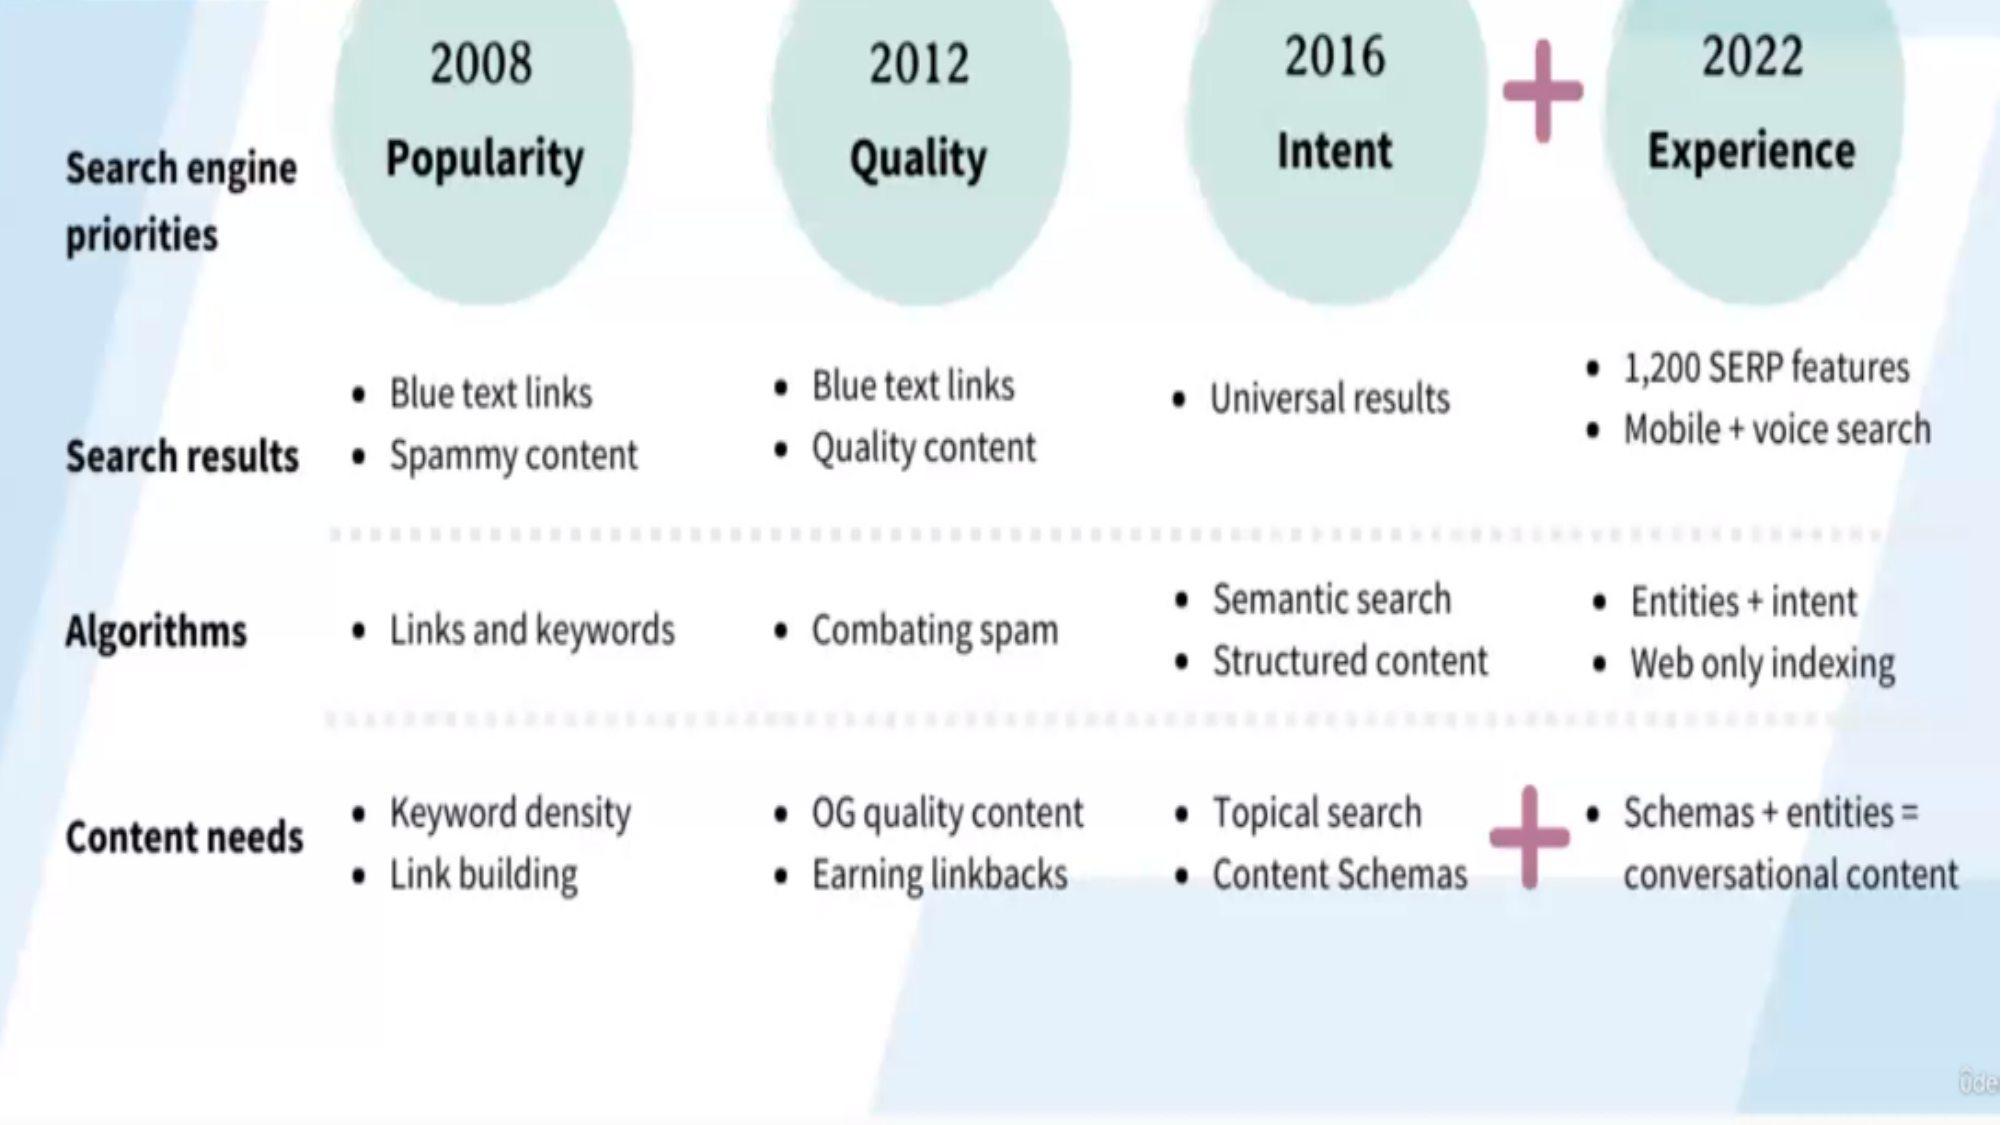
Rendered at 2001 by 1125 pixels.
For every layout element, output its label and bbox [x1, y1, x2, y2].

list [0, 0, 2000, 1125]
